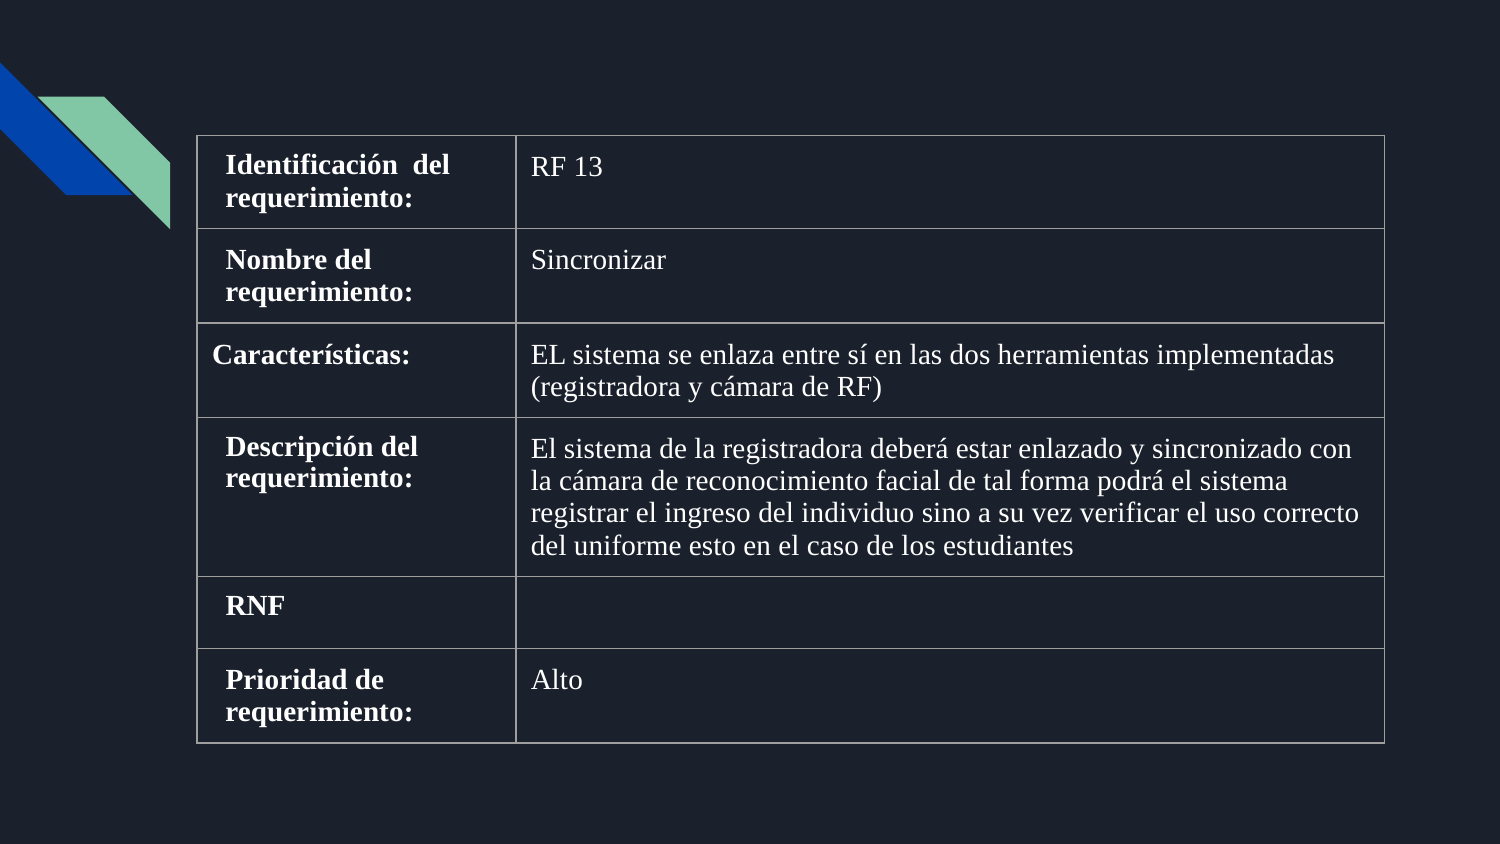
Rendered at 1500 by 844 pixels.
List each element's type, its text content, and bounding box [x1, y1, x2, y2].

table_header RF 13 [517, 136, 1384, 228]
table_cell El sistema de la registradora deberá estar enlazado y sincronizado con la cámara de reconocimiento facial de tal forma podrá el sistema registrar el ingreso del individuo sino a su vez verificar el uso correcto del uniforme esto en el caso de los estudiantes [517, 418, 1384, 576]
table_header Identificación del requerimiento: [198, 136, 515, 228]
table_cell Sincronizar [517, 229, 1384, 322]
table_cell Prioridad de requerimiento: [198, 649, 515, 742]
table_cell Alto [517, 649, 1384, 742]
table_cell Nombre del requerimiento: [198, 229, 515, 322]
table_cell RNF [198, 577, 515, 648]
table_cell Descripción del requerimiento: [198, 418, 515, 576]
table_cell [517, 577, 1384, 648]
table_cell EL sistema se enlaza entre sí en las dos herramientas implementadas (registradora y cámara de RF) [517, 324, 1384, 417]
table_cell Características: [198, 324, 515, 417]
